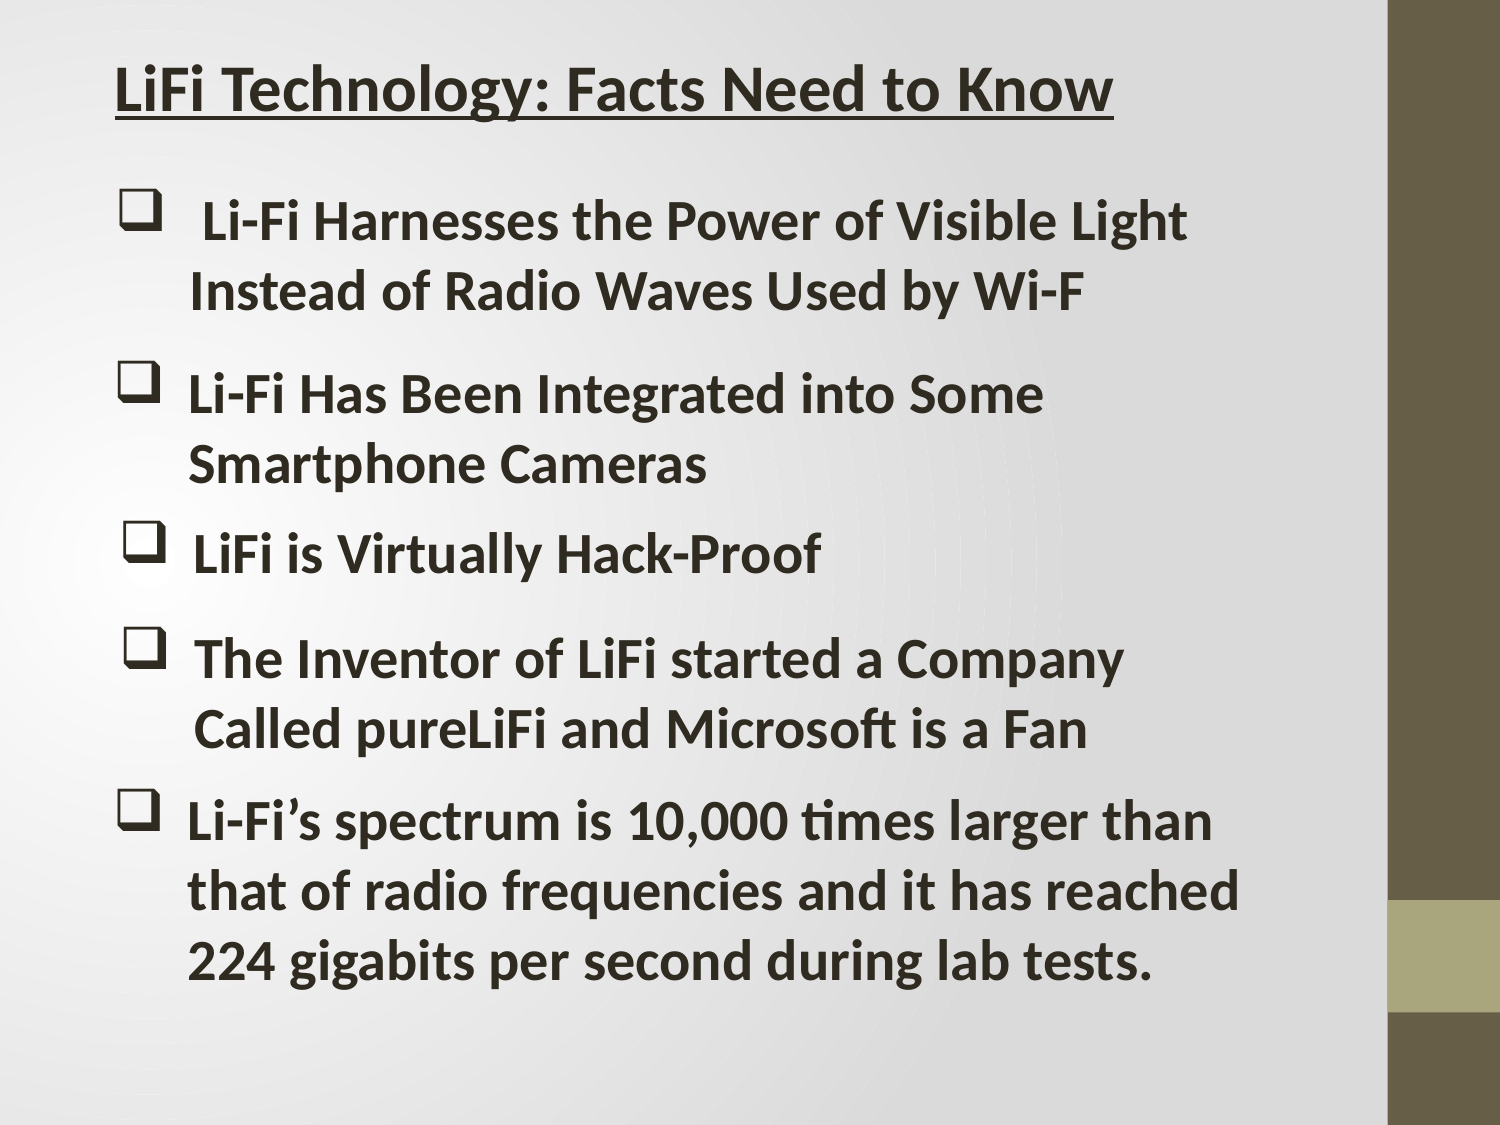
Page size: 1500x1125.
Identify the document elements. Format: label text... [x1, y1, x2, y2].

text_box Li-Fi Harnesses the Power of Visible Light Instead of Radio Waves Used by Wi-F [99, 174, 1358, 330]
text_box Li-Fi’s spectrum is 10,000 times larger than that of radio frequencies and it has reached 224 gigabits per second during lab tests. [98, 774, 1281, 1000]
text_box Li-Fi Has Been Integrated into Some Smartphone Cameras [98, 347, 1336, 503]
text_box LiFi Technology: Facts Need to Know [99, 37, 1213, 133]
text_box LiFi is Virtually Hack-Proof [103, 507, 851, 593]
text_box The Inventor of LiFi started a Company Called pureLiFi and Microsoft is a Fan [104, 613, 1287, 768]
